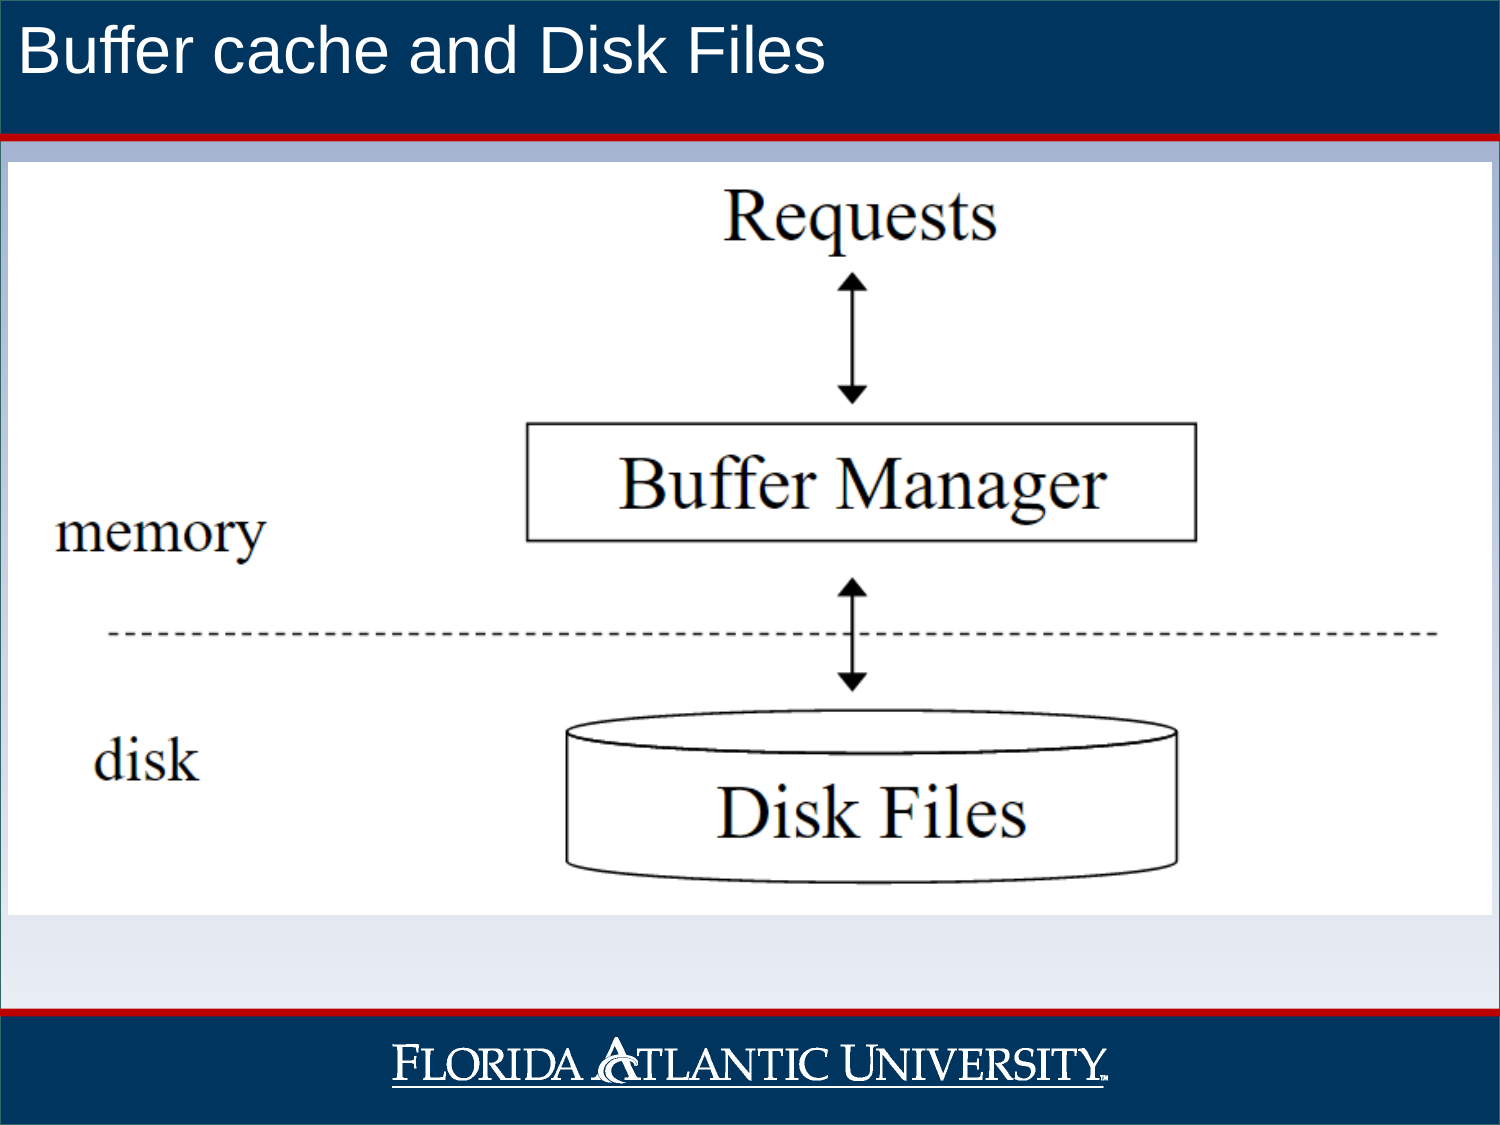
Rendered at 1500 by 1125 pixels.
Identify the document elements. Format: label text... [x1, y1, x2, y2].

picture [8, 162, 1492, 915]
text_box Buffer cache and Disk Files [3, 0, 1500, 95]
picture [392, 1037, 1108, 1088]
